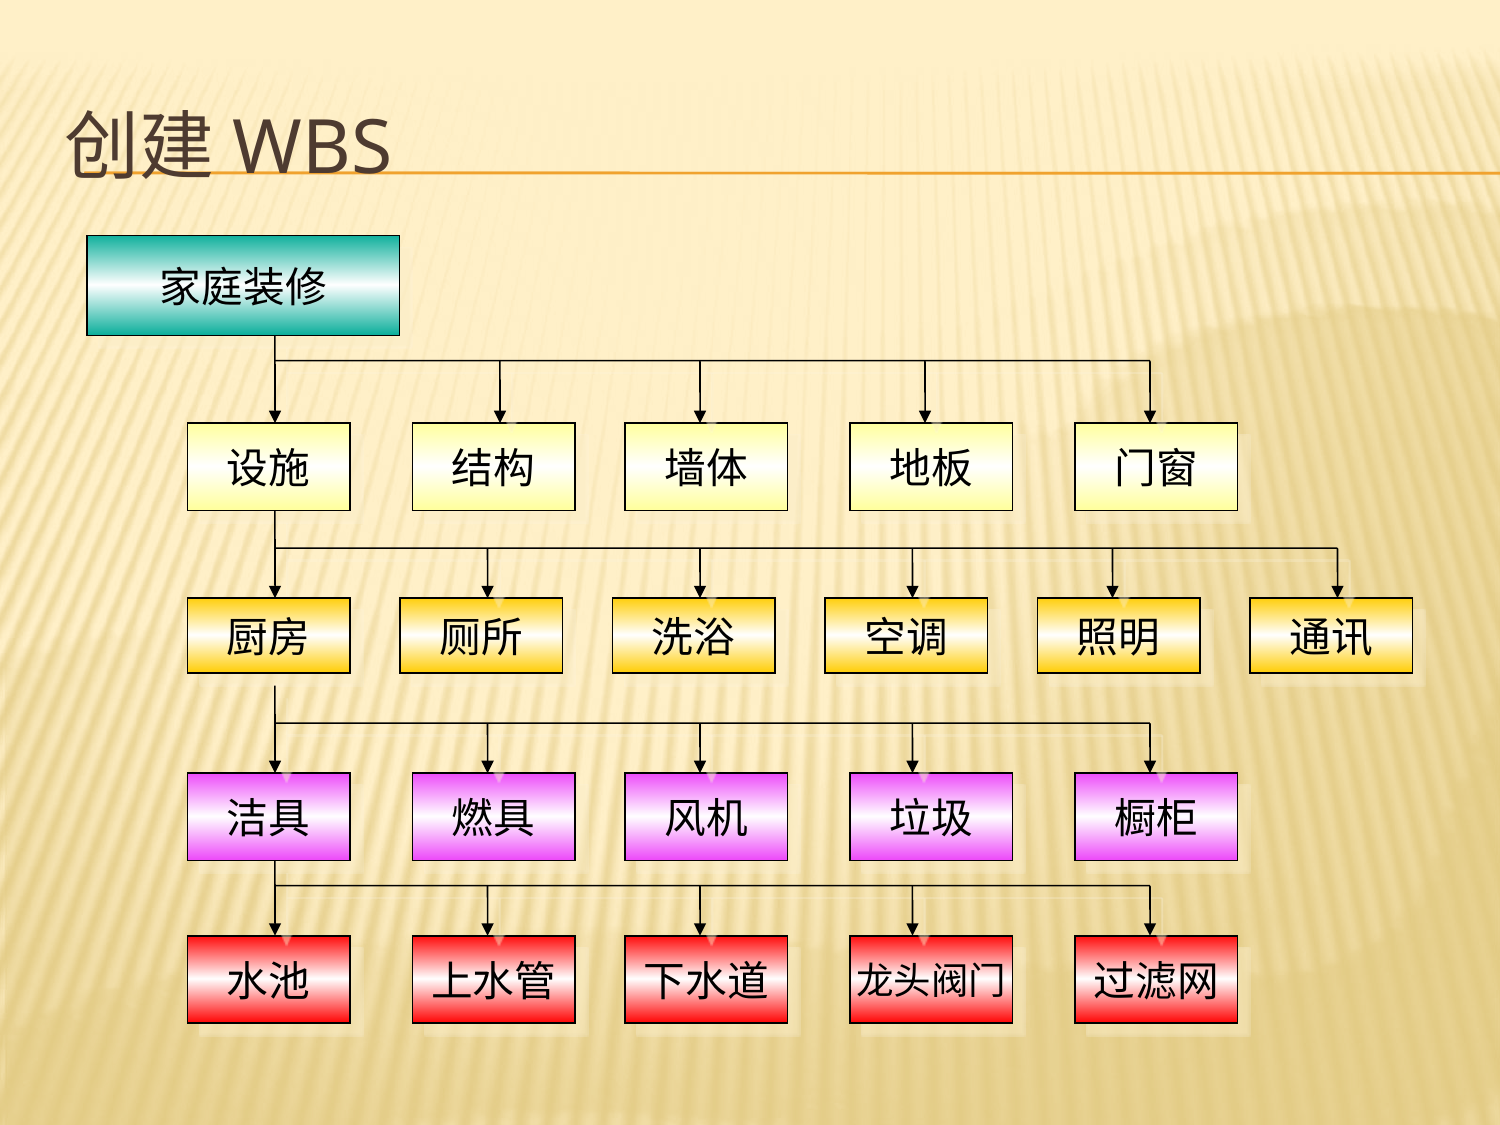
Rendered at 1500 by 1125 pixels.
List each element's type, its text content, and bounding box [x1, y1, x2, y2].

text_box [906, 548, 919, 599]
text_box [481, 723, 494, 774]
text_box [1143, 360, 1157, 424]
text_box 风机 [624, 773, 788, 861]
text_box [693, 548, 707, 599]
text_box 地板 [849, 423, 1013, 511]
text_box 通讯 [1249, 598, 1413, 674]
text_box 过滤网 [1074, 935, 1238, 1024]
text_box 厨房 [187, 598, 350, 674]
text_box [268, 886, 282, 936]
text_box [693, 723, 707, 774]
text_box 空调 [824, 598, 988, 674]
text_box 墙体 [624, 423, 788, 511]
text_box [906, 723, 919, 774]
text_box 洗浴 [612, 598, 775, 674]
text_box [906, 885, 919, 936]
text_box 门窗 [1074, 423, 1238, 511]
text_box [1106, 548, 1119, 599]
text_box [481, 885, 494, 936]
text_box [268, 724, 282, 774]
text_box [268, 549, 282, 598]
text_box 下水道 [624, 935, 788, 1024]
text_box 水池 [187, 935, 350, 1024]
text_box [1143, 723, 1157, 774]
text_box 上水管 [412, 935, 575, 1024]
text_box 结构 [412, 423, 575, 511]
text_box 橱柜 [1074, 773, 1238, 861]
text_box [693, 885, 707, 936]
text_box [1331, 548, 1344, 599]
text_box [481, 548, 494, 599]
text_box 龙头阀门 [849, 935, 1013, 1024]
title 创建WBS [50, 75, 1475, 213]
text_box 设施 [187, 423, 350, 511]
text_box 洁具 [187, 773, 350, 861]
text_box [918, 360, 932, 424]
text_box [268, 361, 282, 423]
text_box 家庭装修 [87, 235, 400, 336]
text_box [1143, 885, 1157, 936]
text_box 垃圾 [849, 773, 1013, 861]
text_box 照明 [1037, 598, 1200, 674]
text_box 厕所 [399, 598, 563, 674]
text_box [493, 360, 507, 424]
text_box [693, 360, 707, 424]
text_box 燃具 [412, 773, 575, 861]
